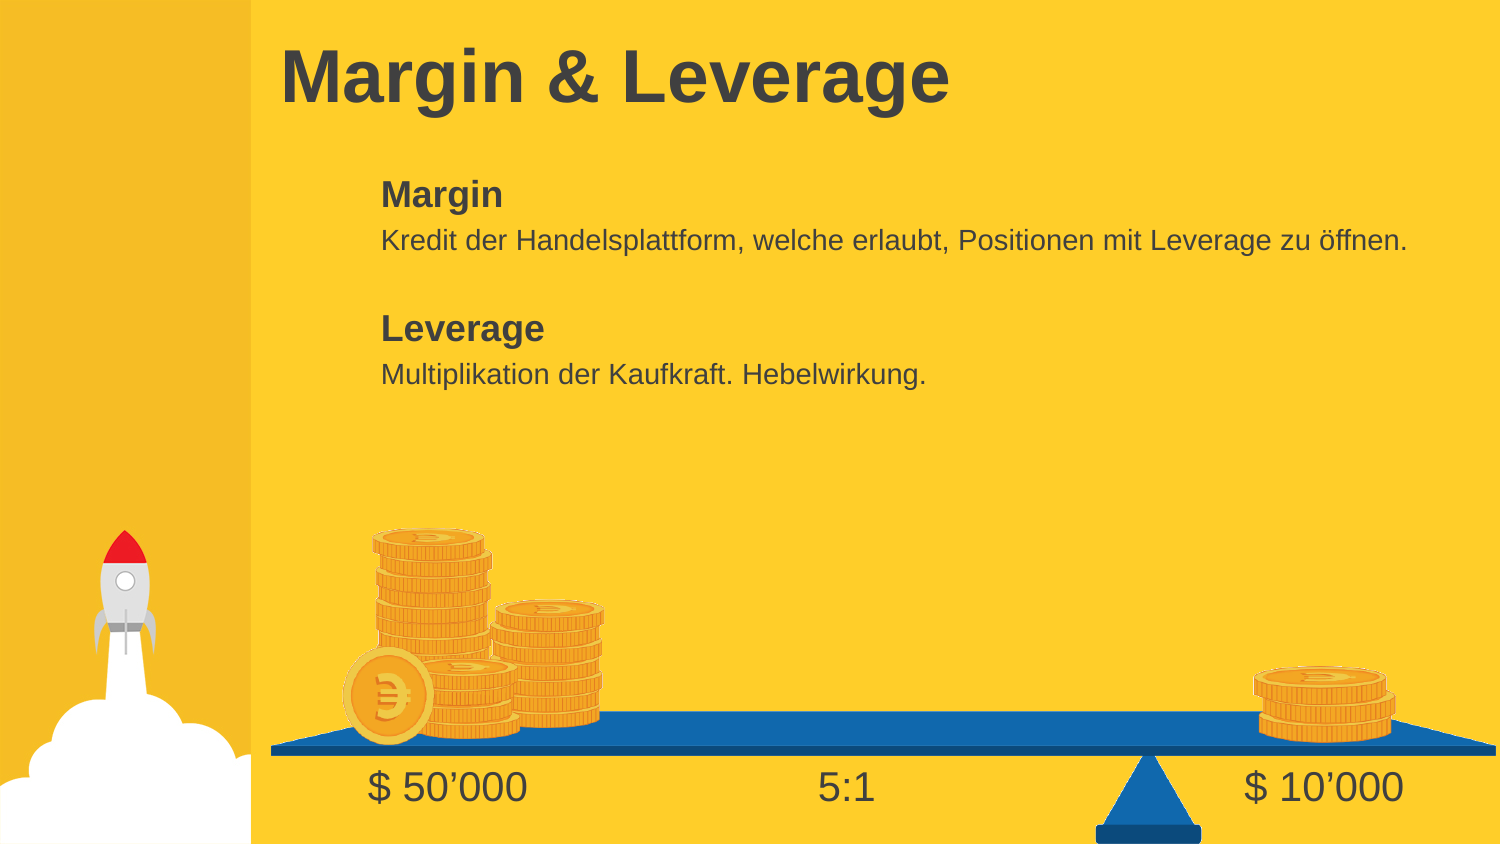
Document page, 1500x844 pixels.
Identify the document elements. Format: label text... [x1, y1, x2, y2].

title Margin & Leverage [265, 0, 1500, 146]
list Margin Kredit der Handelsplattform, welche erlaubt, Positionen mit Leverage zu öffnen. Leverage Multiplikation der Kaufkraft. Hebelwirkung. [315, 162, 1450, 434]
picture [0, 0, 1500, 844]
